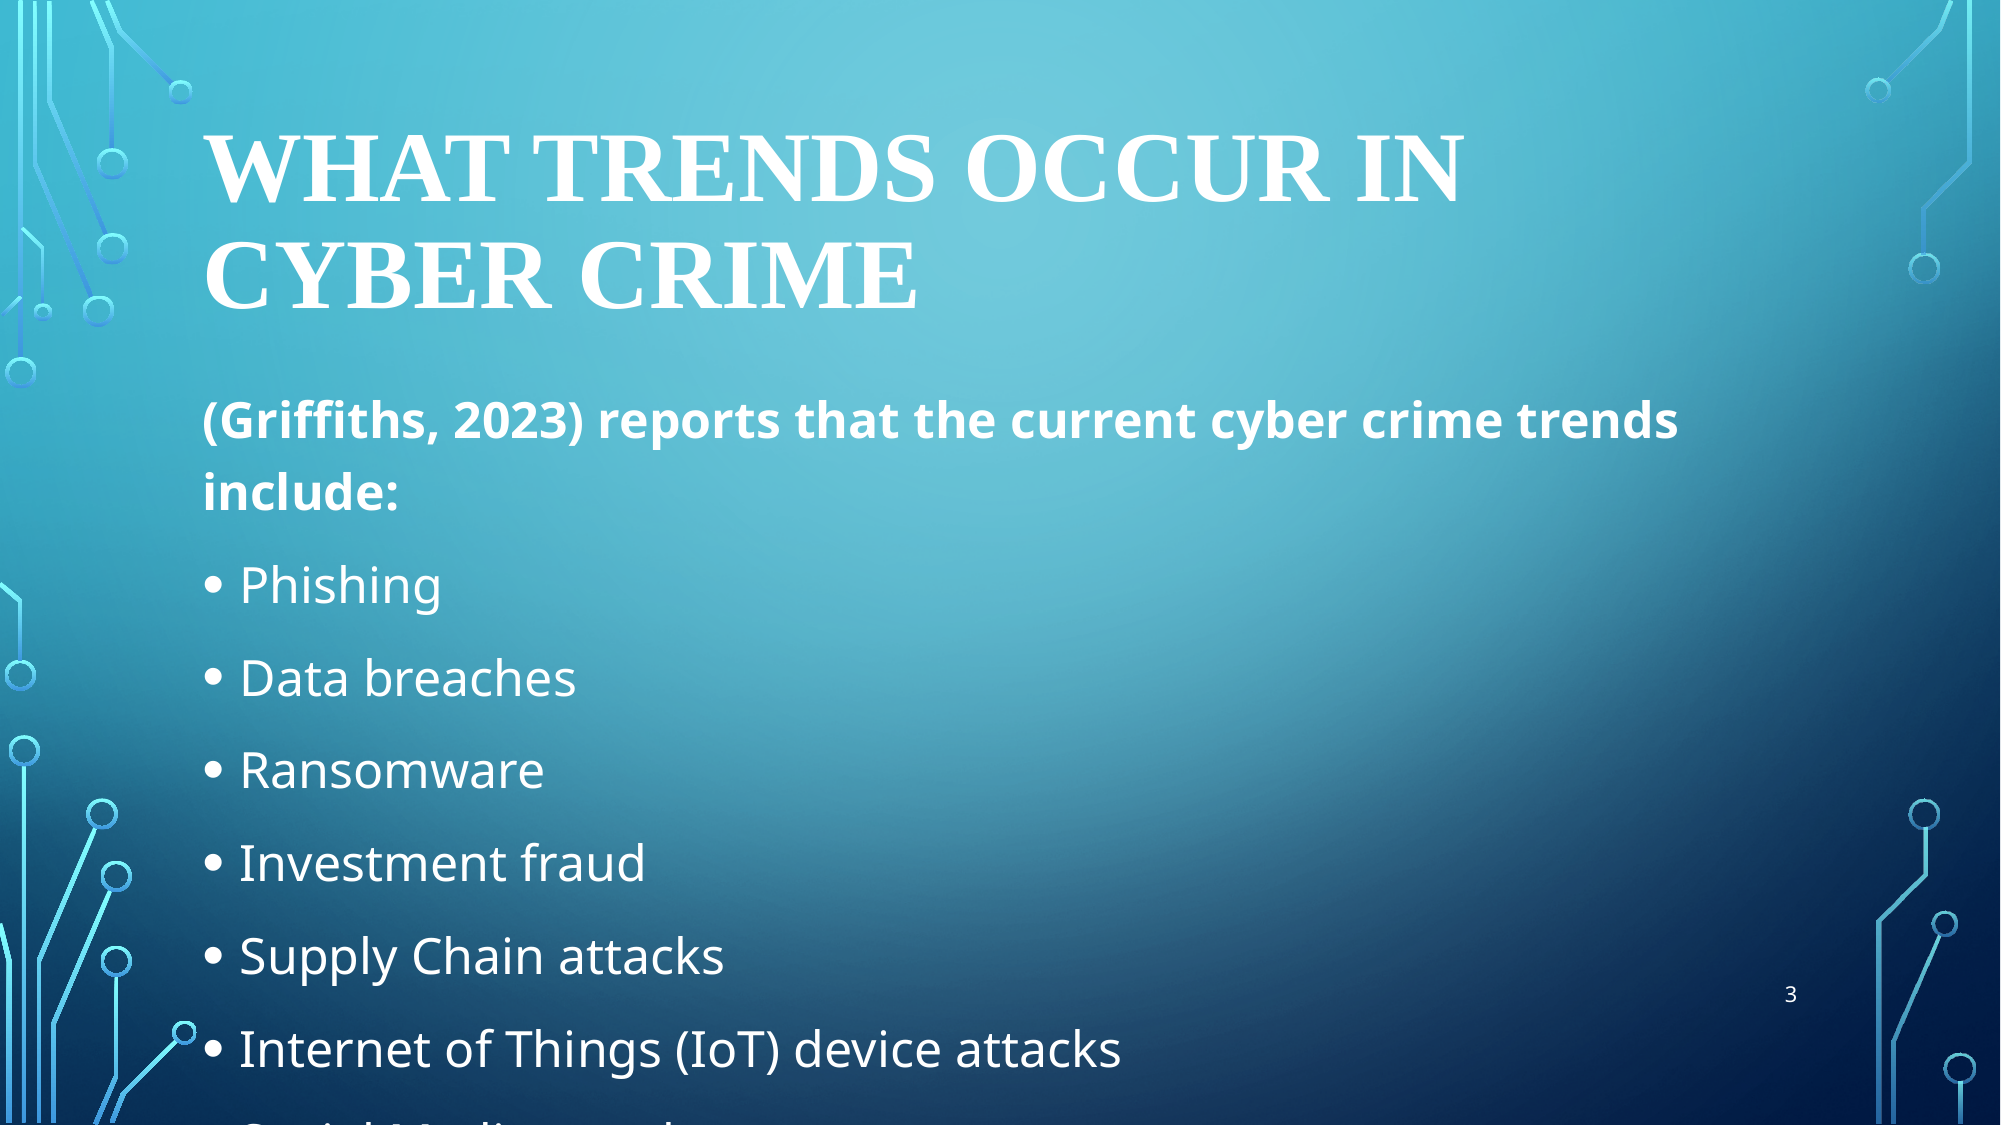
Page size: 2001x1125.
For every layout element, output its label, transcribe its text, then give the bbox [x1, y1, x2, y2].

title What Trends Occur in Cyber Crime [187, 101, 1813, 344]
list (Griffiths, 2023) reports that the current cyber crime trends include: Phishing Data breaches Ransomware Investment fraud Supply Chain attacks Internet of Things (IoT) device attacks Social Media attacks [187, 369, 1813, 999]
slide_number 3 [1685, 965, 1813, 1025]
